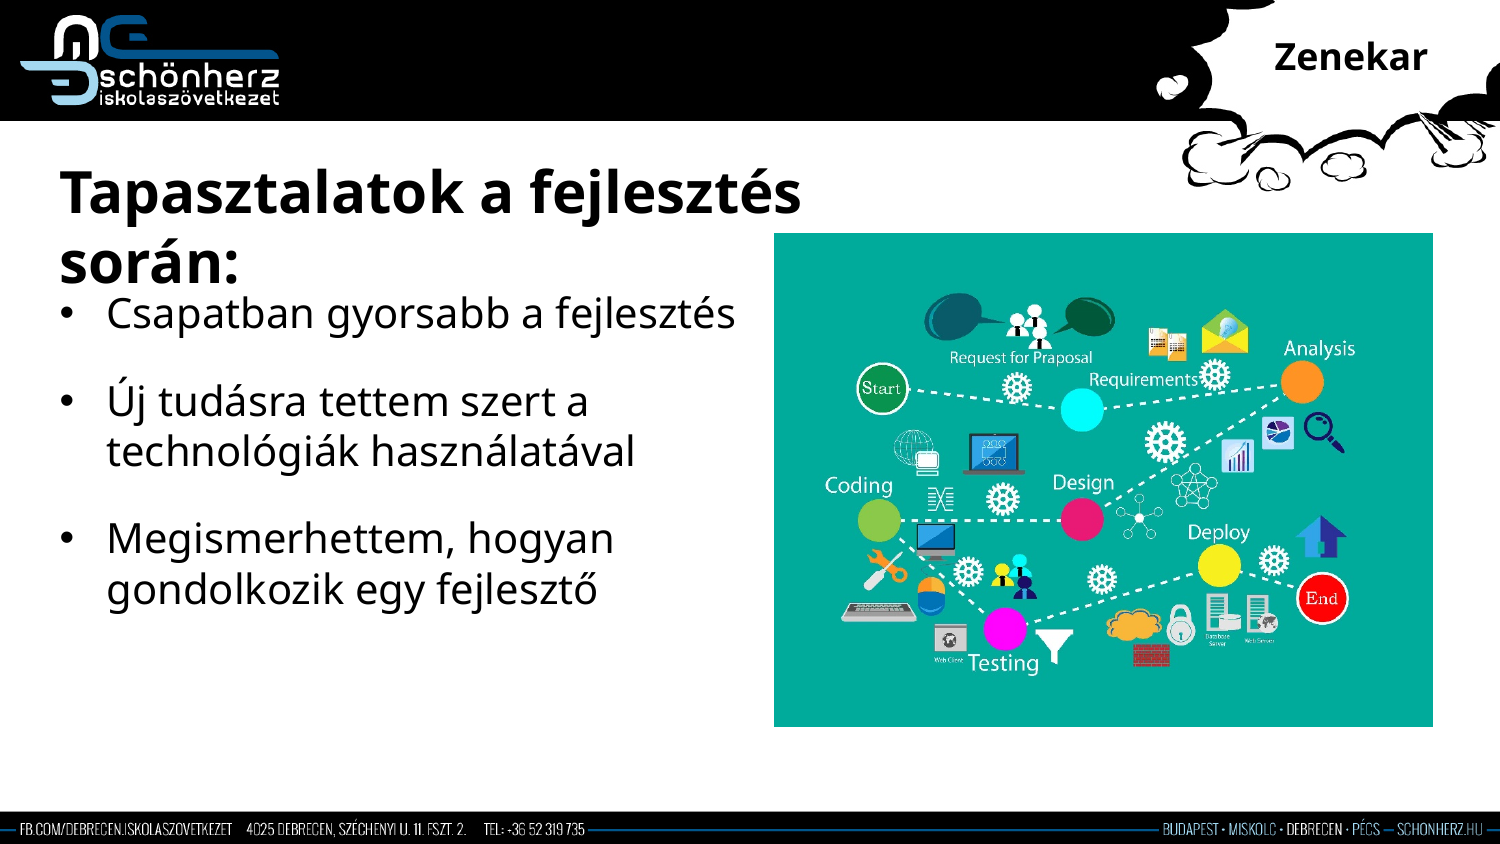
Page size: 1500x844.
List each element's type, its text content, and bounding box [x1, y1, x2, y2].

picture [0, 0, 1500, 844]
text_box Tapasztalatok a fejlesztés során: [44, 147, 824, 279]
text_box Zenekar [1224, 30, 1479, 87]
text_box Csapatban gyorsabb a fejlesztés Új tudásra tettem szert a technológiák használatával Megismerhettem, hogyan gondolkozik egy fejlesztő [44, 279, 774, 695]
